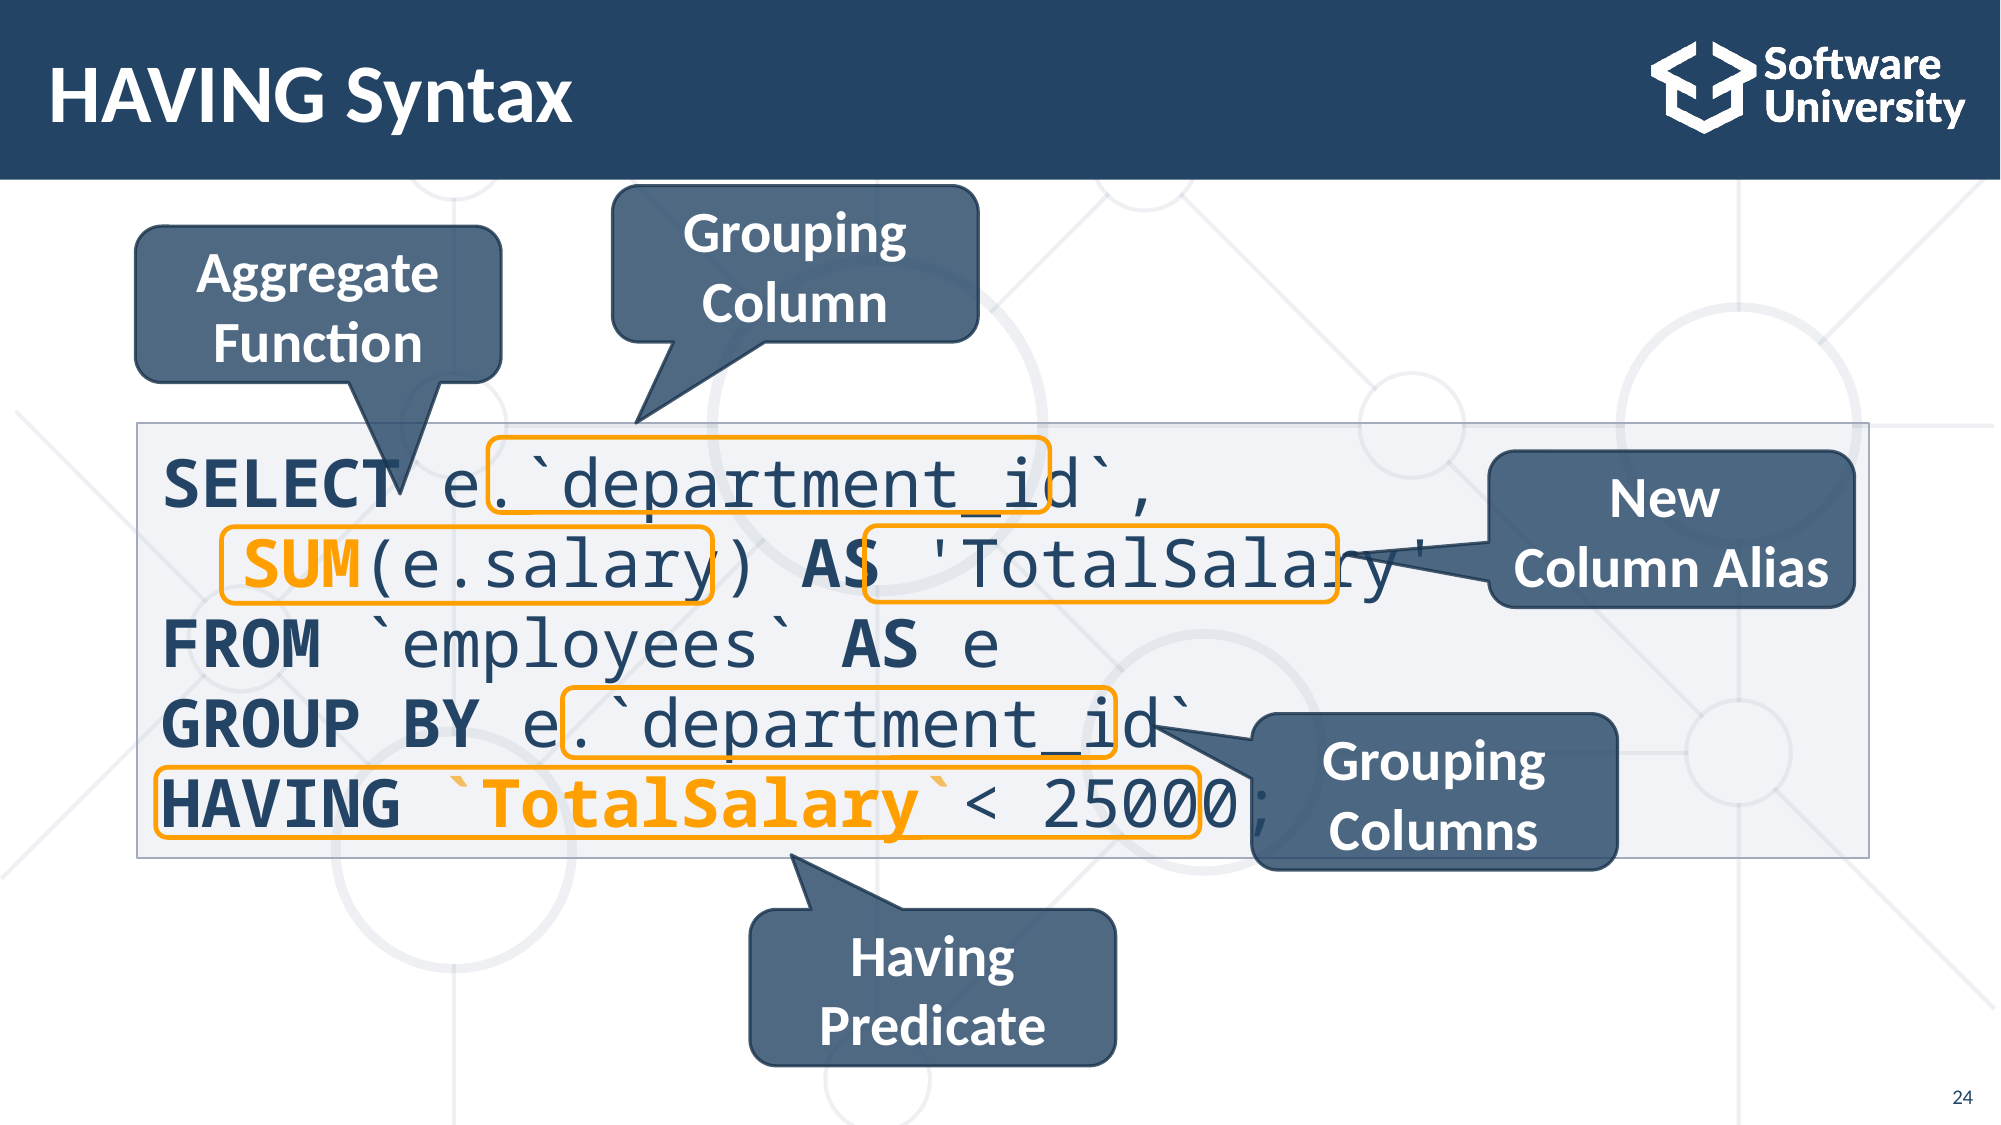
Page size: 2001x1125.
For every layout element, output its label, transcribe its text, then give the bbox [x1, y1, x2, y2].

text_box Aggregate Function [133, 223, 504, 497]
text_box Grouping Column [610, 183, 981, 425]
text_box [560, 685, 1118, 760]
text_box [153, 765, 1203, 840]
slide_number 24 [1927, 1067, 1989, 1117]
text_box Grouping Columns [1151, 711, 1620, 873]
text_box SELECT e.`department_id`, SUM(e.salary) AS 'TotalSalary' FROM `employees` AS e GROUP BY e.`department_id` HAVING `TotalSalary`< 25000; [137, 423, 1870, 859]
text_box [485, 435, 1053, 515]
text_box [862, 523, 1340, 605]
text_box [219, 524, 715, 606]
picture [1651, 41, 1966, 134]
text_box New Column Alias [1341, 448, 1857, 610]
title HAVING Syntax [31, 16, 1625, 162]
text_box Having Predicate [747, 852, 1118, 1068]
